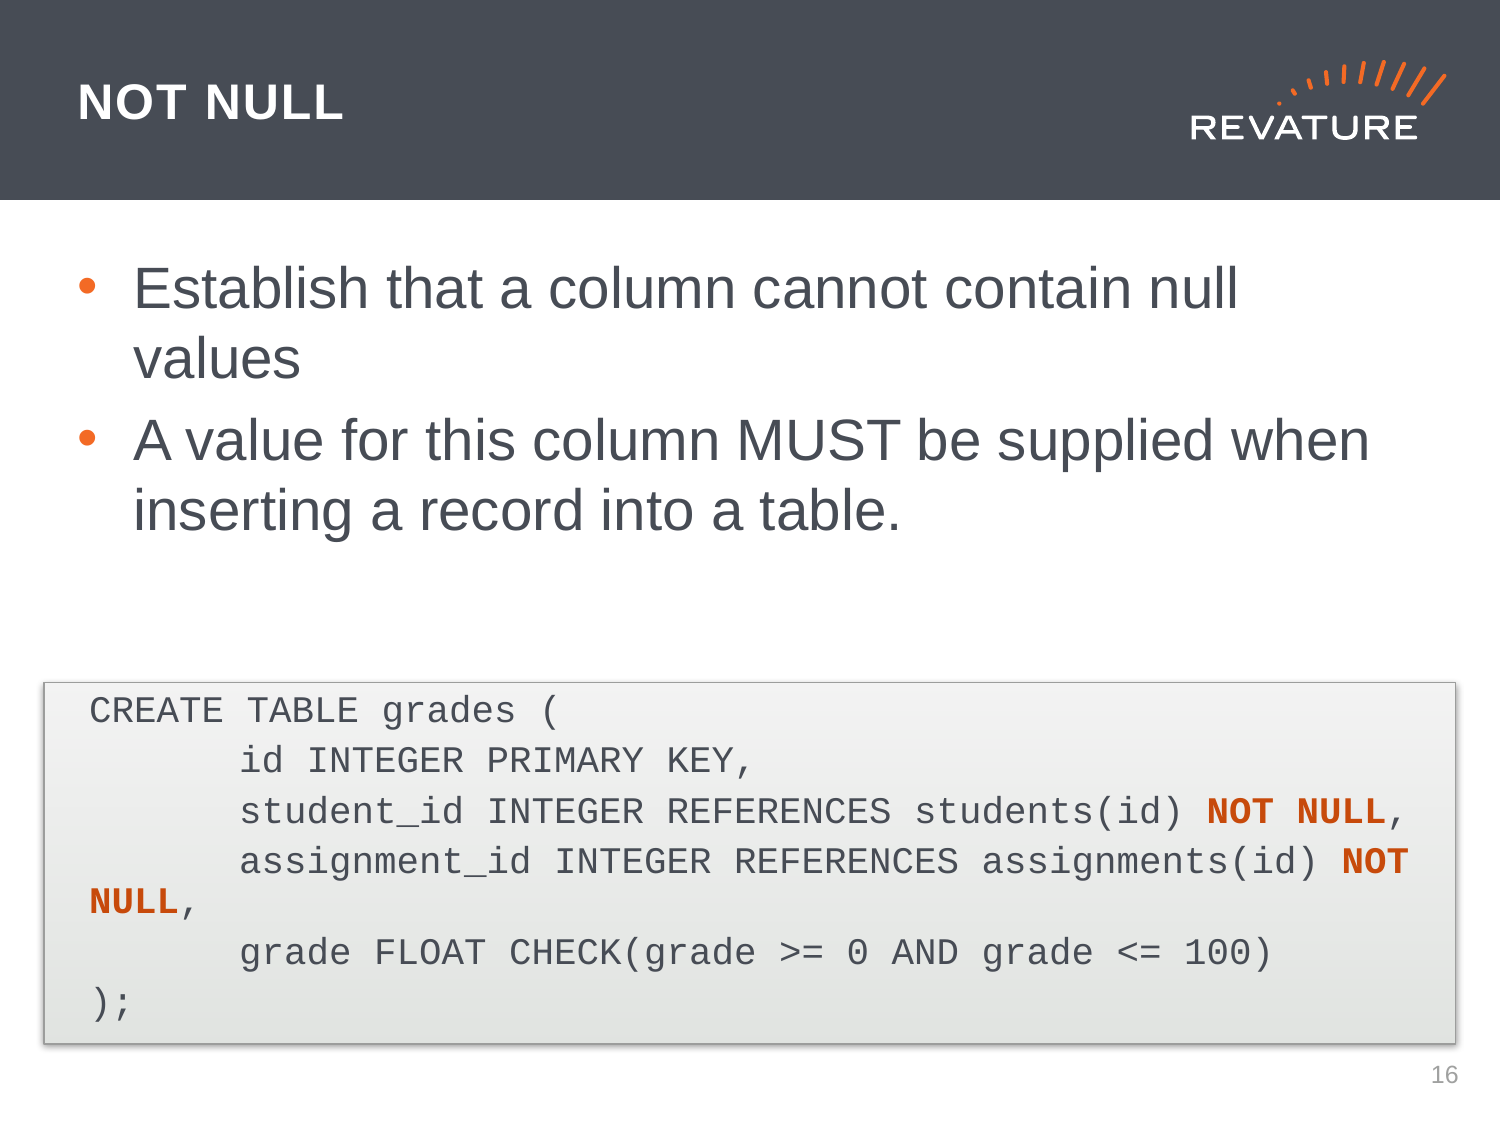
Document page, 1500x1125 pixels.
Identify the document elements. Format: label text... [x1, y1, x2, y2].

title NOT NULL [62, 0, 1084, 200]
list Establish that a column cannot contain null values A value for this column MUST be supplied when inserting a record into a table. [62, 243, 1438, 600]
text_box CREATE TABLE grades ( id INTEGER PRIMARY KEY, student_id INTEGER REFERENCES students(id) NOT NULL, assignment_id INTEGER REFERENCES assignments(id) NOT NULL, grade FLOAT CHECK(grade >= 0 AND grade <= 100) ); [43, 682, 1456, 1045]
slide_number 15 [1332, 1043, 1474, 1104]
